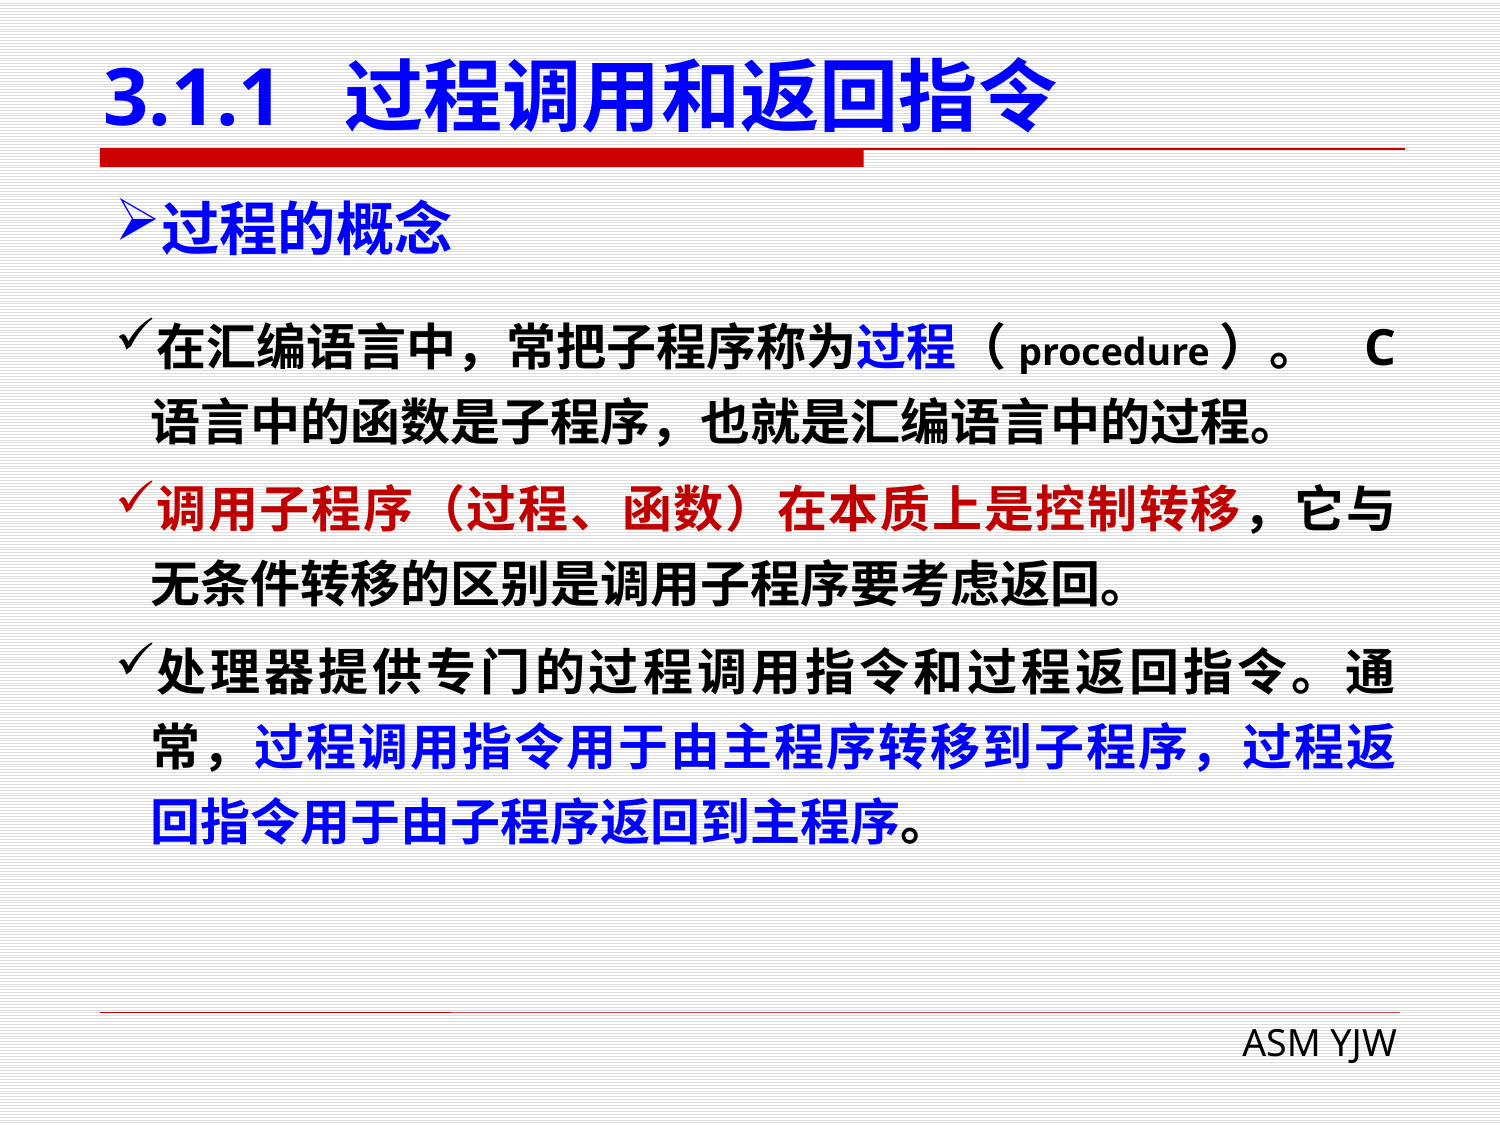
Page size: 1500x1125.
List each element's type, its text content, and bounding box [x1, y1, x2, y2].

text_box 过程的概念 [100, 184, 1400, 270]
text_box 在汇编语言中，常把子程序称为过程（procedure）。 C语言中的函数是子程序，也就是汇编语言中的过程。 调用子程序（过程、函数）在本质上是控制转移，它与无条件转移的区别是调用子程序要考虑返回。 处理器提供专门的过程调用指令和过程返回指令。通常，过程调用指令用于由主程序转移到子程序，过程返回指令用于由子程序返回到主程序。 [100, 292, 1412, 858]
title 3.1.1 过程调用和返回指令 [88, 42, 1448, 149]
